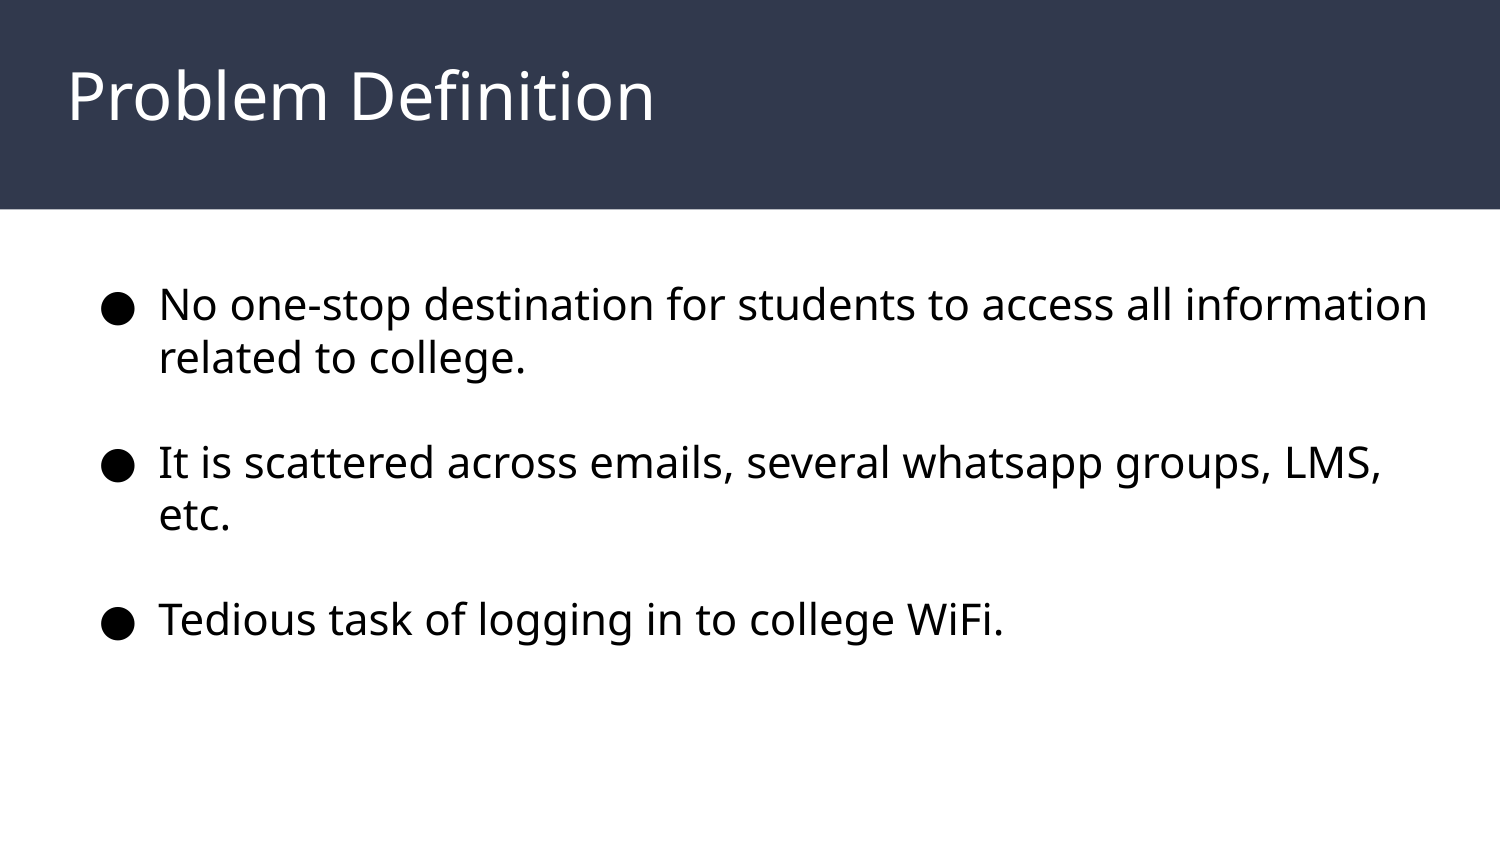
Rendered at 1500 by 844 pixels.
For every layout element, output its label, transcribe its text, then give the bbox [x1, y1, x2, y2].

text_box No one-stop destination for students to access all information related to college. It is scattered across emails, several whatsapp groups, LMS, etc. Tedious task of logging in to college WiFi. [68, 261, 1449, 660]
title Problem Definition [51, 38, 1449, 191]
